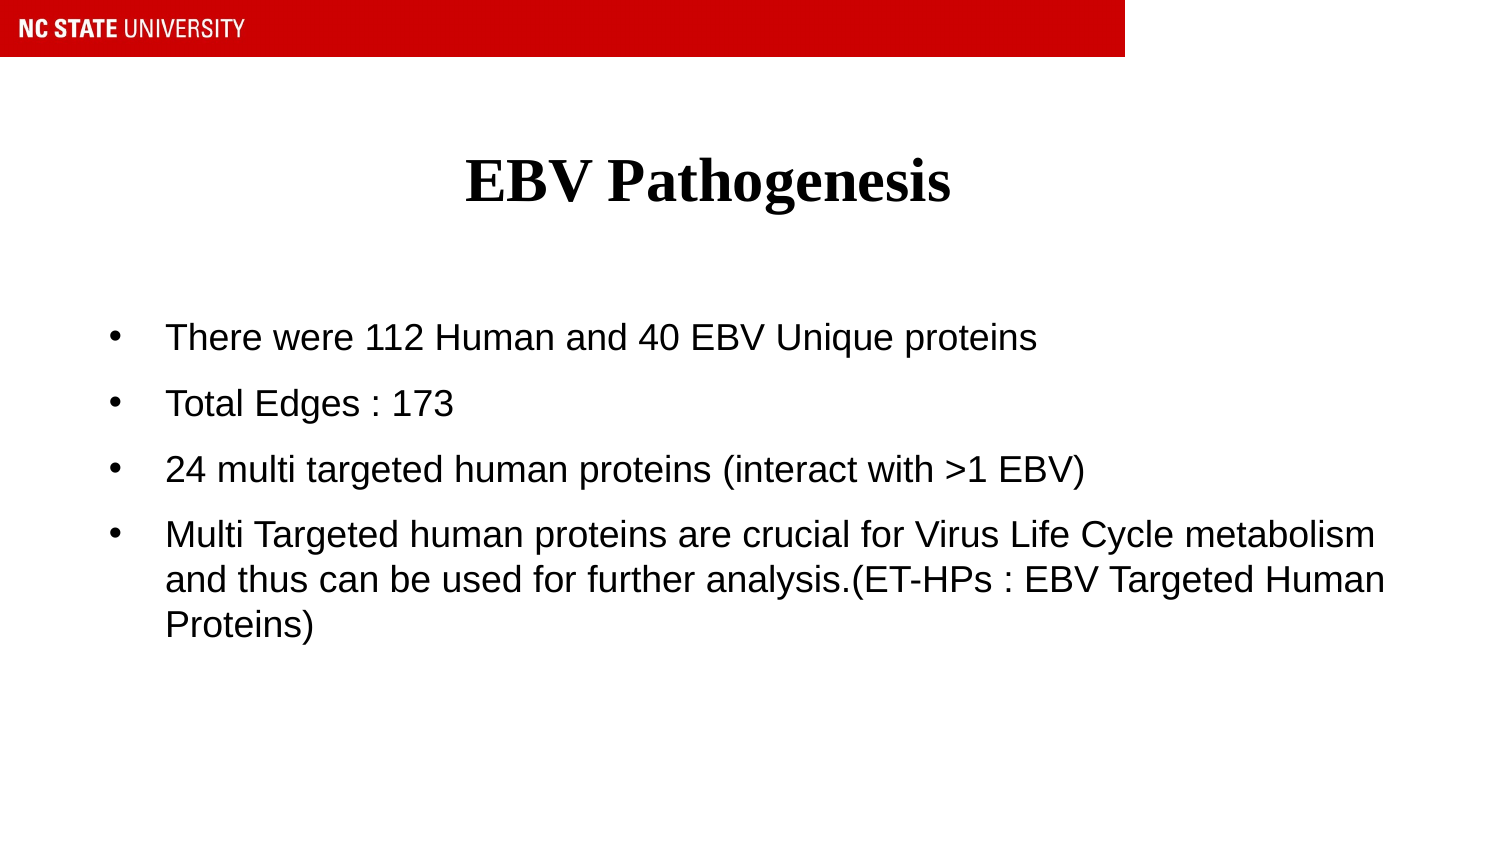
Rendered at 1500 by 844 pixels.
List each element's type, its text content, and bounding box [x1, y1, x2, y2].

title EBV Pathogenesis [75, 110, 1425, 243]
picture [0, 0, 1125, 57]
list There were 112 Human and 40 EBV Unique proteins Total Edges : 173 24 multi targeted human proteins (interact with >1 EBV) Multi Targeted human proteins are crucial for Virus Life Cycle metabolism and thus can be used for further analysis.(ET-HPs : EBV Targeted Human Proteins) [75, 305, 1425, 688]
